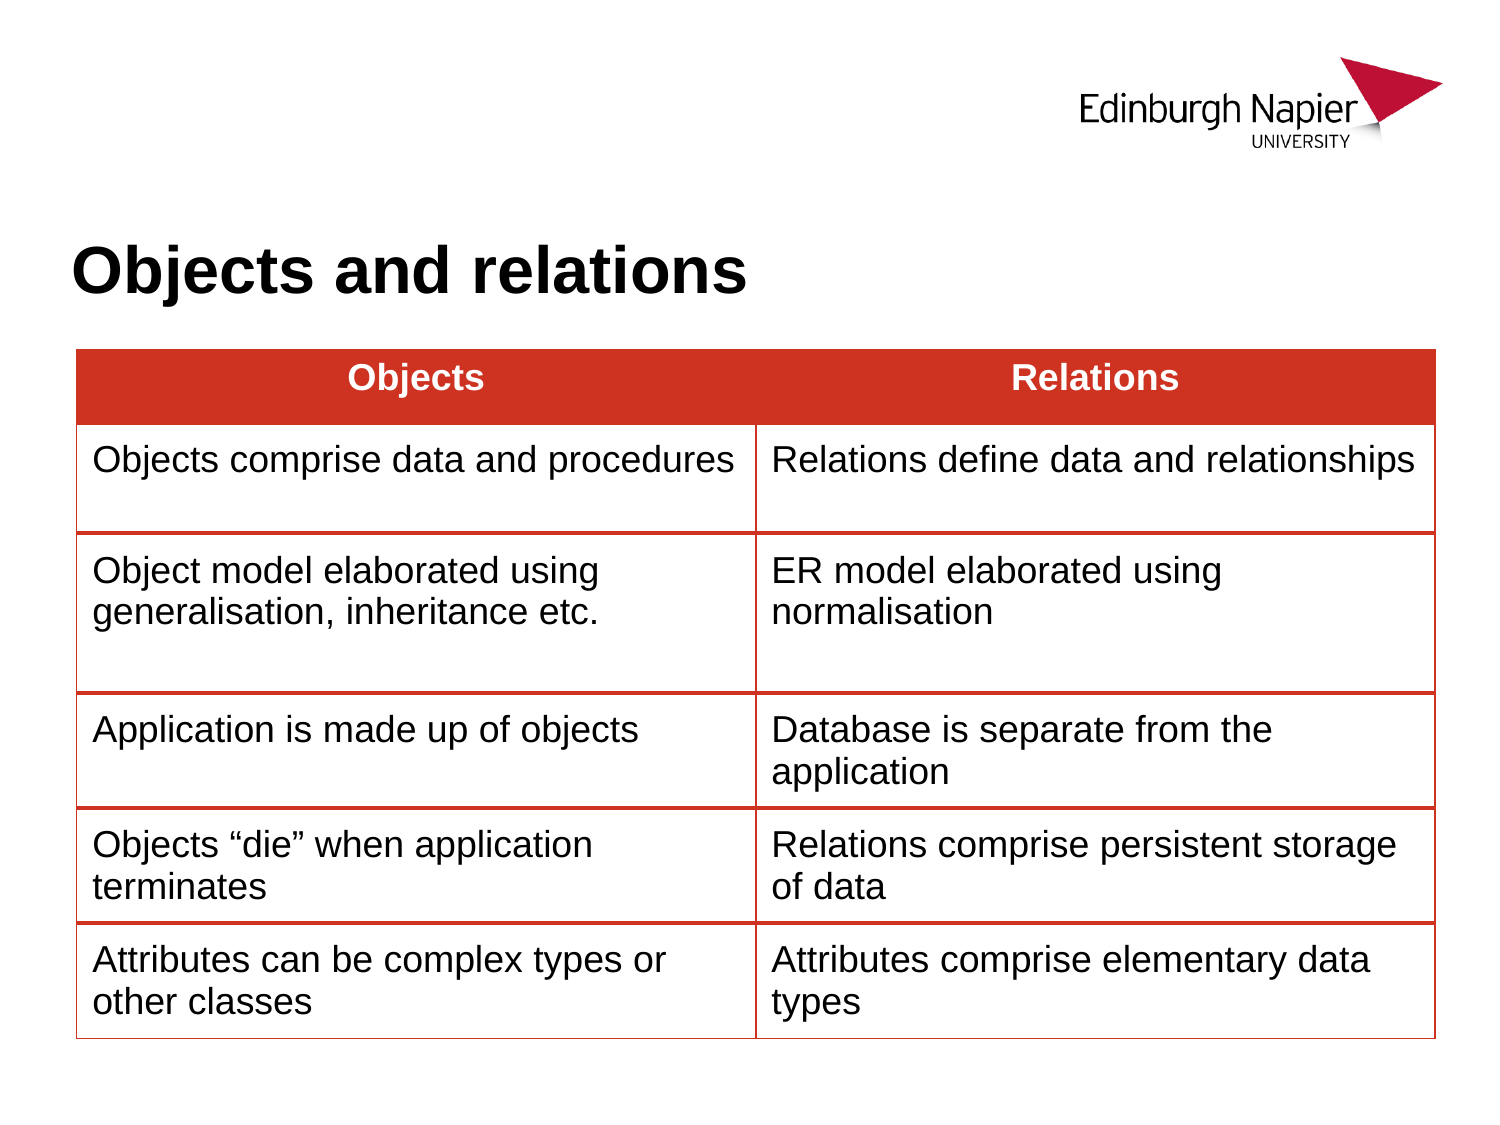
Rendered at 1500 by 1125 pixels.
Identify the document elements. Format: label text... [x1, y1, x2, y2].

table_cell Objects comprise data and procedures [77, 425, 755, 531]
table_cell Attributes comprise elementary data types [757, 925, 1434, 1038]
table_header Objects [77, 351, 755, 421]
title Objects and relations [56, 209, 1443, 325]
table_cell Object model elaborated using generalisation, inheritance etc. [77, 535, 755, 691]
table_cell Objects “die” when application terminates [77, 810, 755, 921]
table_cell Attributes can be complex types or other classes [77, 925, 755, 1038]
table_cell ER model elaborated using normalisation [757, 535, 1434, 691]
picture [1081, 57, 1443, 148]
table_cell Database is separate from the application [757, 695, 1434, 806]
table_header Relations [757, 351, 1434, 421]
table_cell Relations comprise persistent storage of data [757, 810, 1434, 921]
table_cell Relations define data and relationships [757, 425, 1434, 531]
table_cell Application is made up of objects [77, 695, 755, 806]
